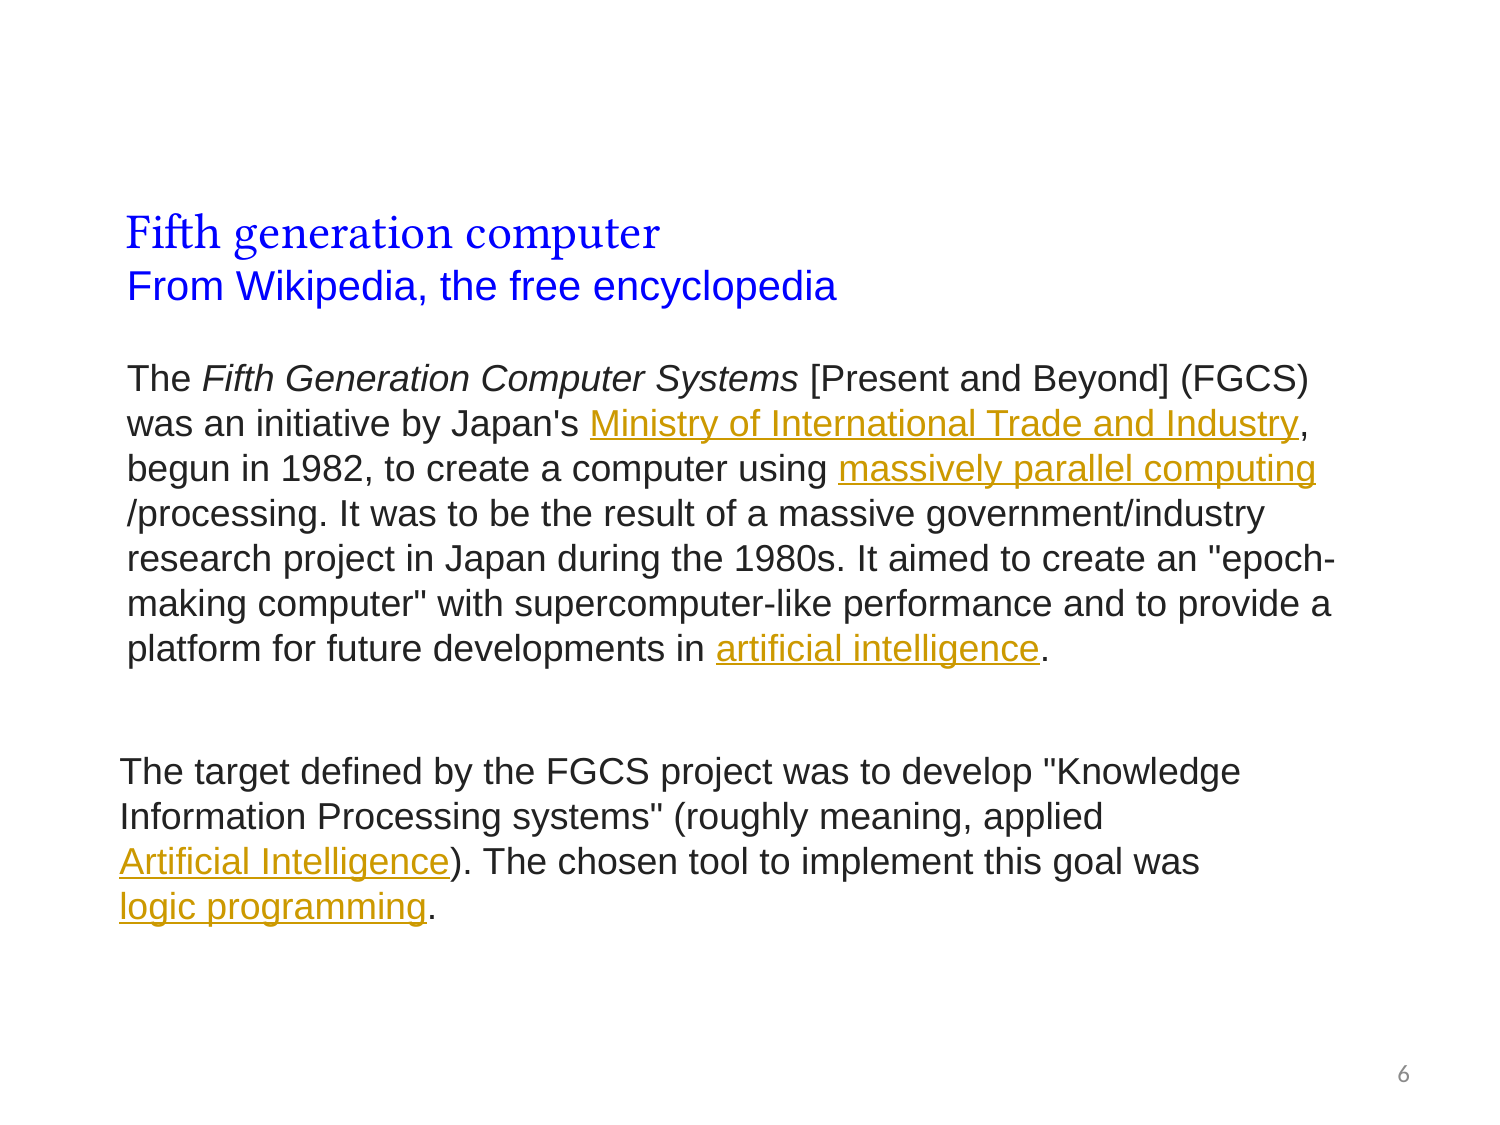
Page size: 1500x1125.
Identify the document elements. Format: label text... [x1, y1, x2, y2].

slide_number 6 [1074, 1042, 1425, 1103]
text_box The target defined by the FGCS project was to develop "Knowledge Information Processing systems" (roughly meaning, applied Artificial Intelligence). The chosen tool to implement this goal was logic programming. [104, 739, 1263, 935]
text_box Fifth generation computer From Wikipedia, the free encyclopedia The Fifth Generation Computer Systems [Present and Beyond] (FGCS) was an initiative by Japan's Ministry of International Trade and Industry, begun in 1982, to create a computer using massively parallel computing/processing. It was to be the result of a massive government/industry research project in Japan during the 1980s. It aimed to create an "epoch-making computer" with supercomputer-like performance and to provide a platform for future developments in artificial intelligence. [112, 191, 1400, 677]
